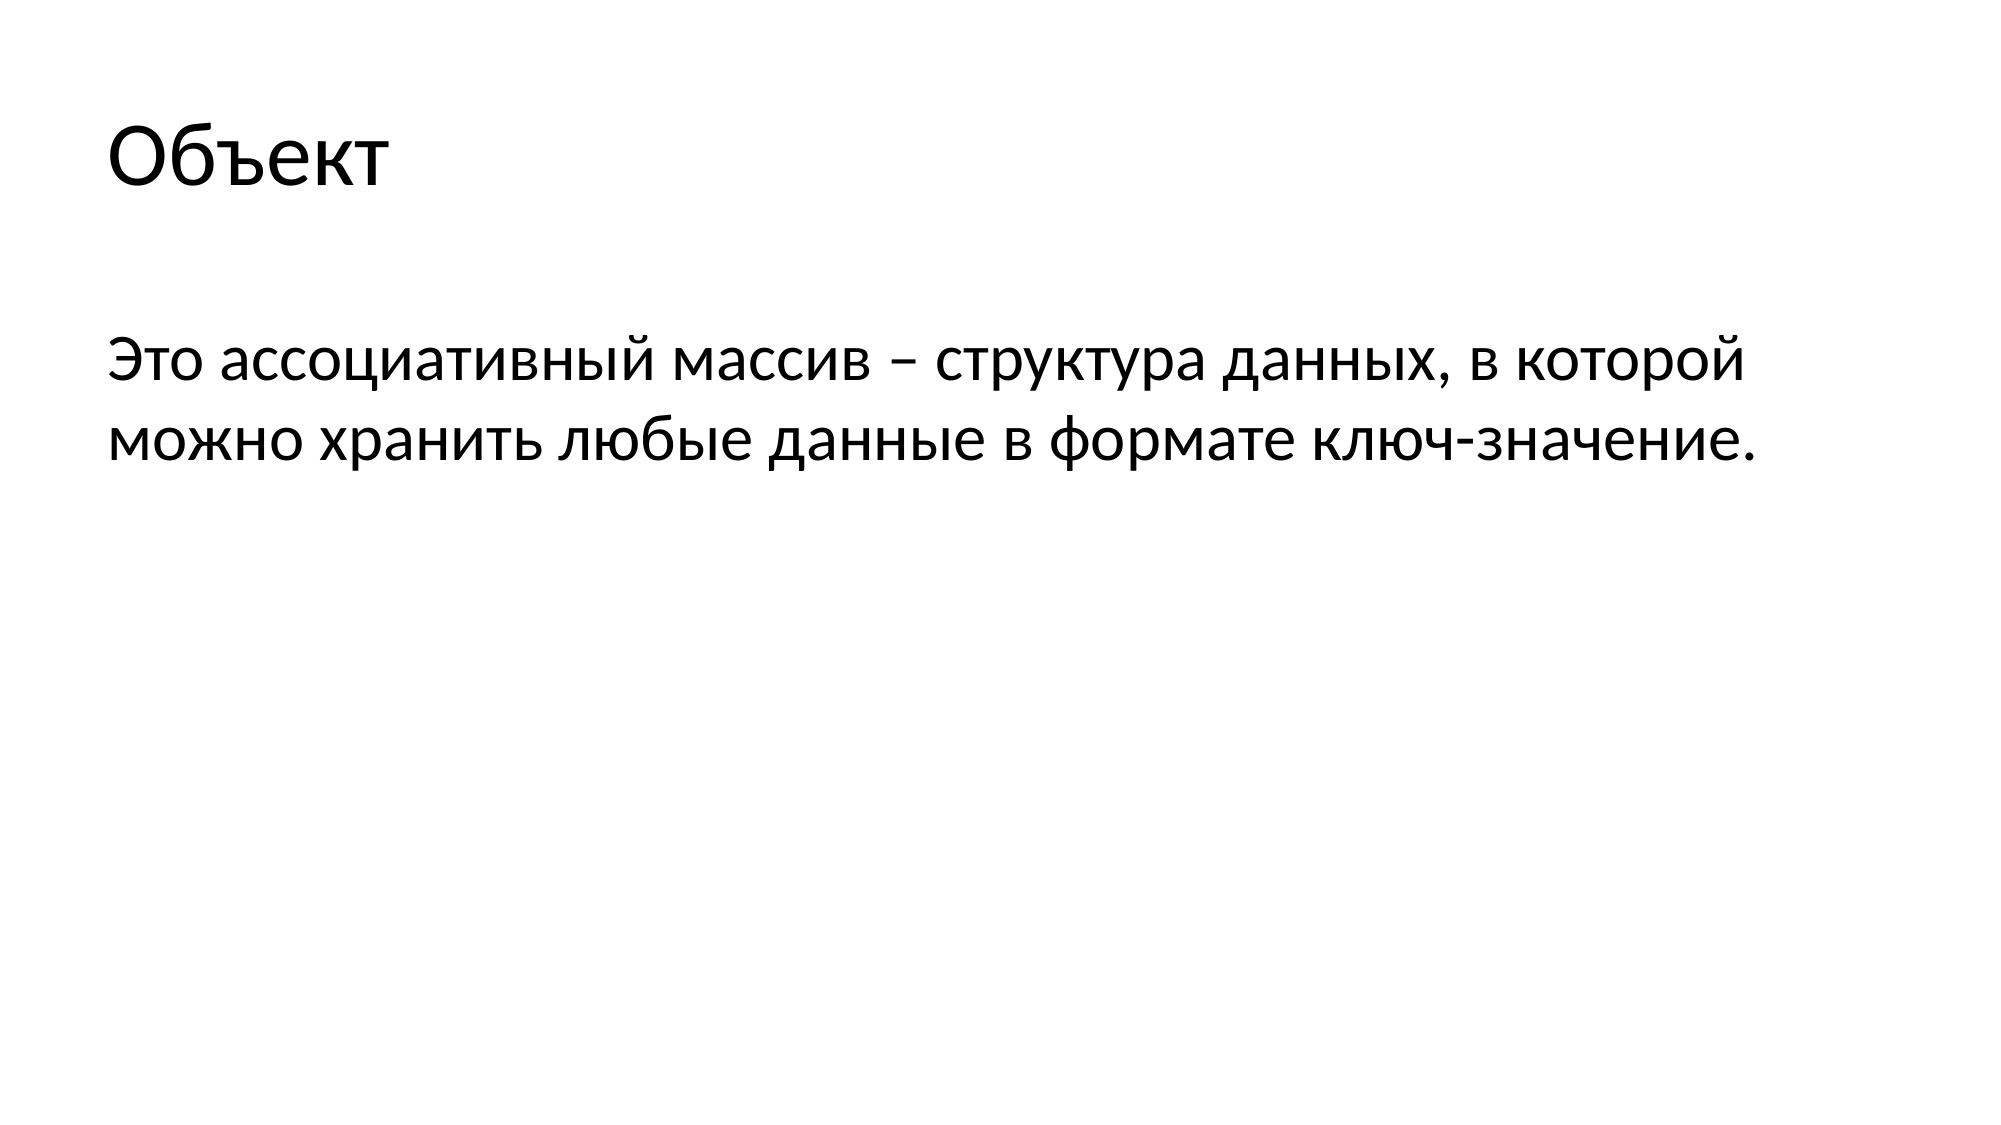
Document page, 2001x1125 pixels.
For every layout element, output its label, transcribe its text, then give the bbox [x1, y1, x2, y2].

text_box Объект Это ассоциативный массив – структура данных, в которой можно хранить любые данные в формате ключ-значение. [92, 86, 1836, 482]
